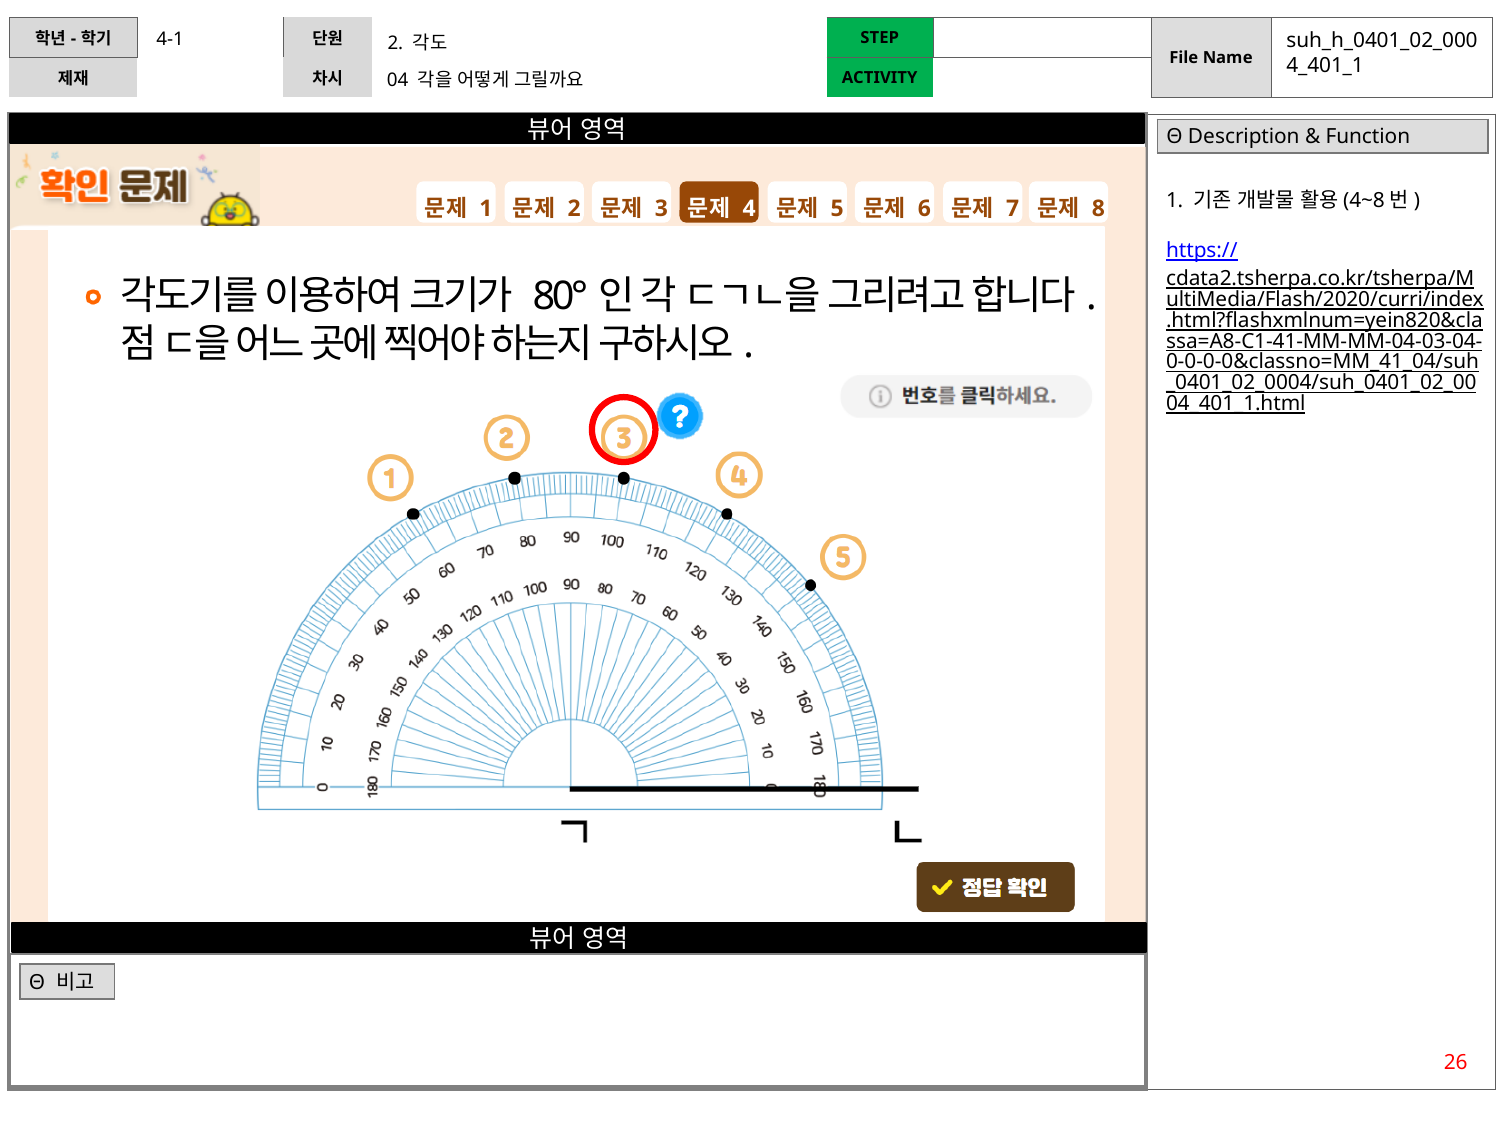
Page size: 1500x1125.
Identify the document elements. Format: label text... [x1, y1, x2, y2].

text_box 각도기를 이용하여 크기가 80°인 각 ㄷㄱㄴ을 그리려고 합니다. 점 ㄷ을 어느 곳에 찍어야 하는지 구하시오. [105, 263, 1109, 373]
text_box 문제 3 [608, 172, 695, 229]
text_box 04 각을 어떻게 그릴까요 [372, 60, 821, 96]
picture [228, 366, 1100, 913]
text_box 1. 기존 개발물 활용(4~8번) https://cdata2.tsherpa.co.kr/tsherpa/MultiMedia/Flash/2020/curri/index.html?flashxmlnum=yein820&classa=A8-C1-41-MM-MM-04-03-04-0-0-0-0&classno=MM_41_04/suh_0401_02_0004/suh_0401_02_0004_401_1.html [1151, 179, 1500, 351]
text_box 문제 4 [695, 172, 783, 229]
text_box 문제 7 [958, 172, 1046, 229]
picture [10, 144, 260, 230]
text_box 2. 각도 [372, 23, 828, 48]
text_box 4-1 [141, 18, 284, 55]
text_box suh_h_0401_02_0004_401_1 [1271, 18, 1500, 84]
text_box 문제 8 [1046, 172, 1132, 229]
text_box 문제 5 [783, 172, 871, 229]
text_box 문제 2 [520, 172, 608, 229]
picture [82, 285, 103, 307]
text_box 문제 1 [410, 172, 520, 229]
table_header Θ Description & Function [1158, 120, 1487, 152]
text_box 문제 6 [871, 172, 958, 229]
